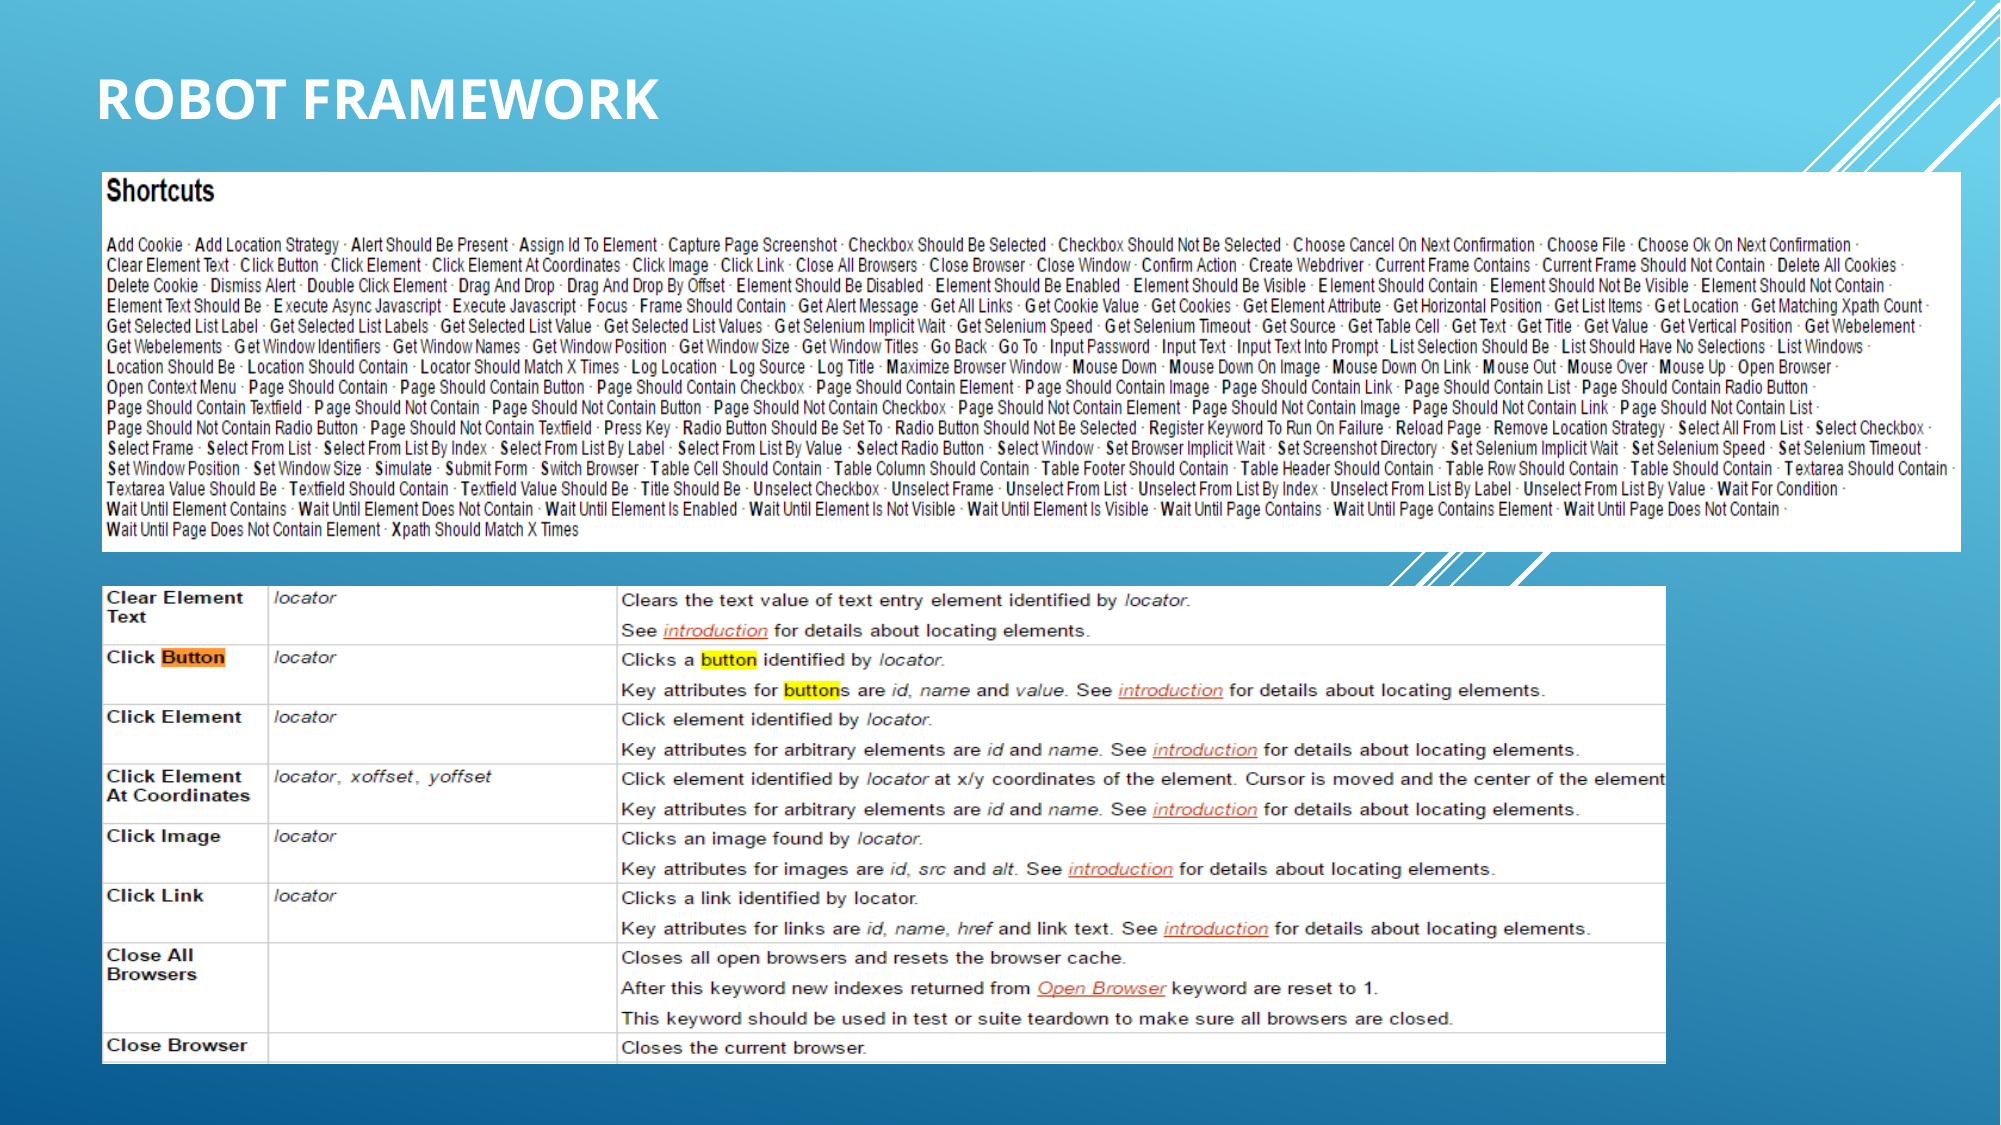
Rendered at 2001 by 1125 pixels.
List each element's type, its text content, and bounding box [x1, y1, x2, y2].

picture [102, 585, 1666, 1064]
picture [102, 172, 1961, 553]
title Robot Framework [80, 56, 1394, 139]
